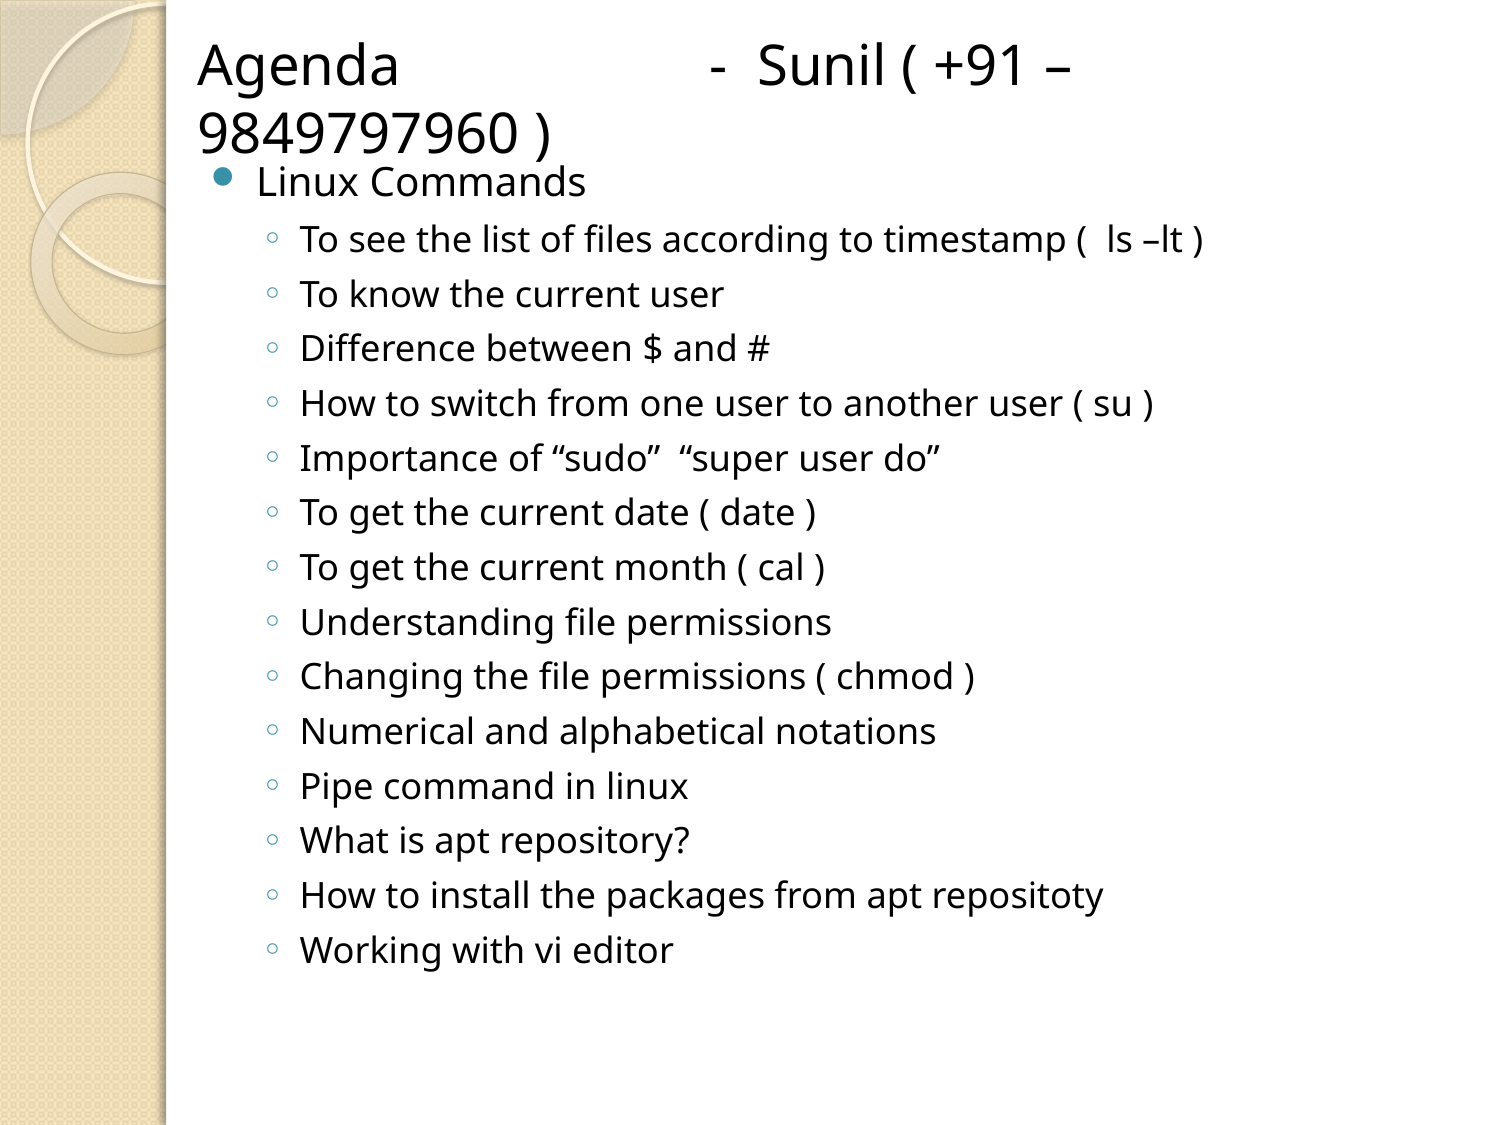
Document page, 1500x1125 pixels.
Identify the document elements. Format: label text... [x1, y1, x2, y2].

list Linux Commands To see the list of files according to timestamp ( ls –lt ) To know the current user Difference between $ and # How to switch from one user to another user ( su ) Importance of “sudo” “super user do” To get the current date ( date ) To get the current month ( cal ) Understanding file permissions Changing the file permissions ( chmod ) Numerical and alphabetical notations Pipe command in linux What is apt repository? How to install the packages from apt repositoty Working with vi editor [183, 149, 1425, 986]
title Agenda - Sunil ( +91 – 9849797960 ) [183, 45, 1425, 149]
